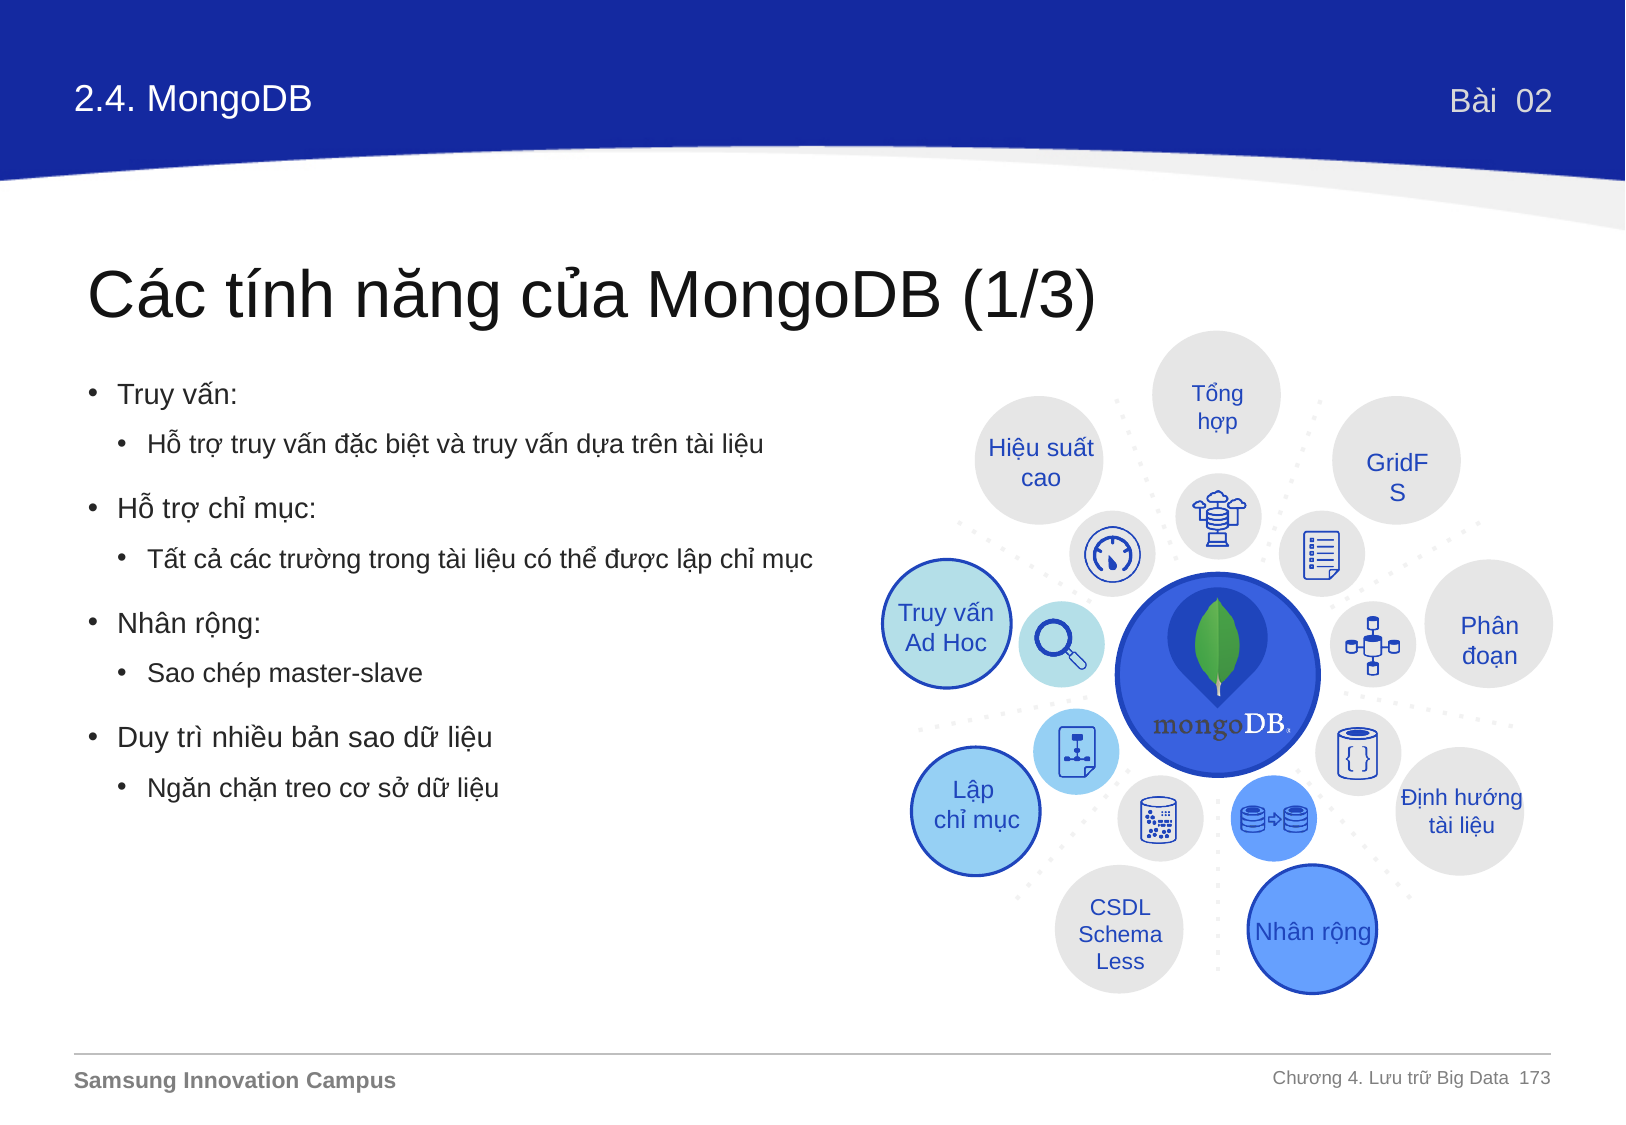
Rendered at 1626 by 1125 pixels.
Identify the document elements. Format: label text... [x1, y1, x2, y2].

picture [0, 0, 1625, 1125]
list Truy vấn: Hỗ trợ truy vấn đặc biệt và truy vấn dựa trên tài liệu Hỗ trợ chỉ mục: Tất cả các trường trong tài liệu có thể được lập chỉ mục Nhân rộng: Sao chép master-slave Duy trì nhiều bản sao dữ liệu Ngăn chặn treo cơ sở dữ liệu [87, 365, 874, 516]
list Các tính năng của MongoDB (1/3) [87, 249, 1531, 331]
list 2.4. MongoDB [73, 73, 980, 119]
list Bài 02 [1423, 79, 1554, 120]
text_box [879, 330, 1565, 994]
